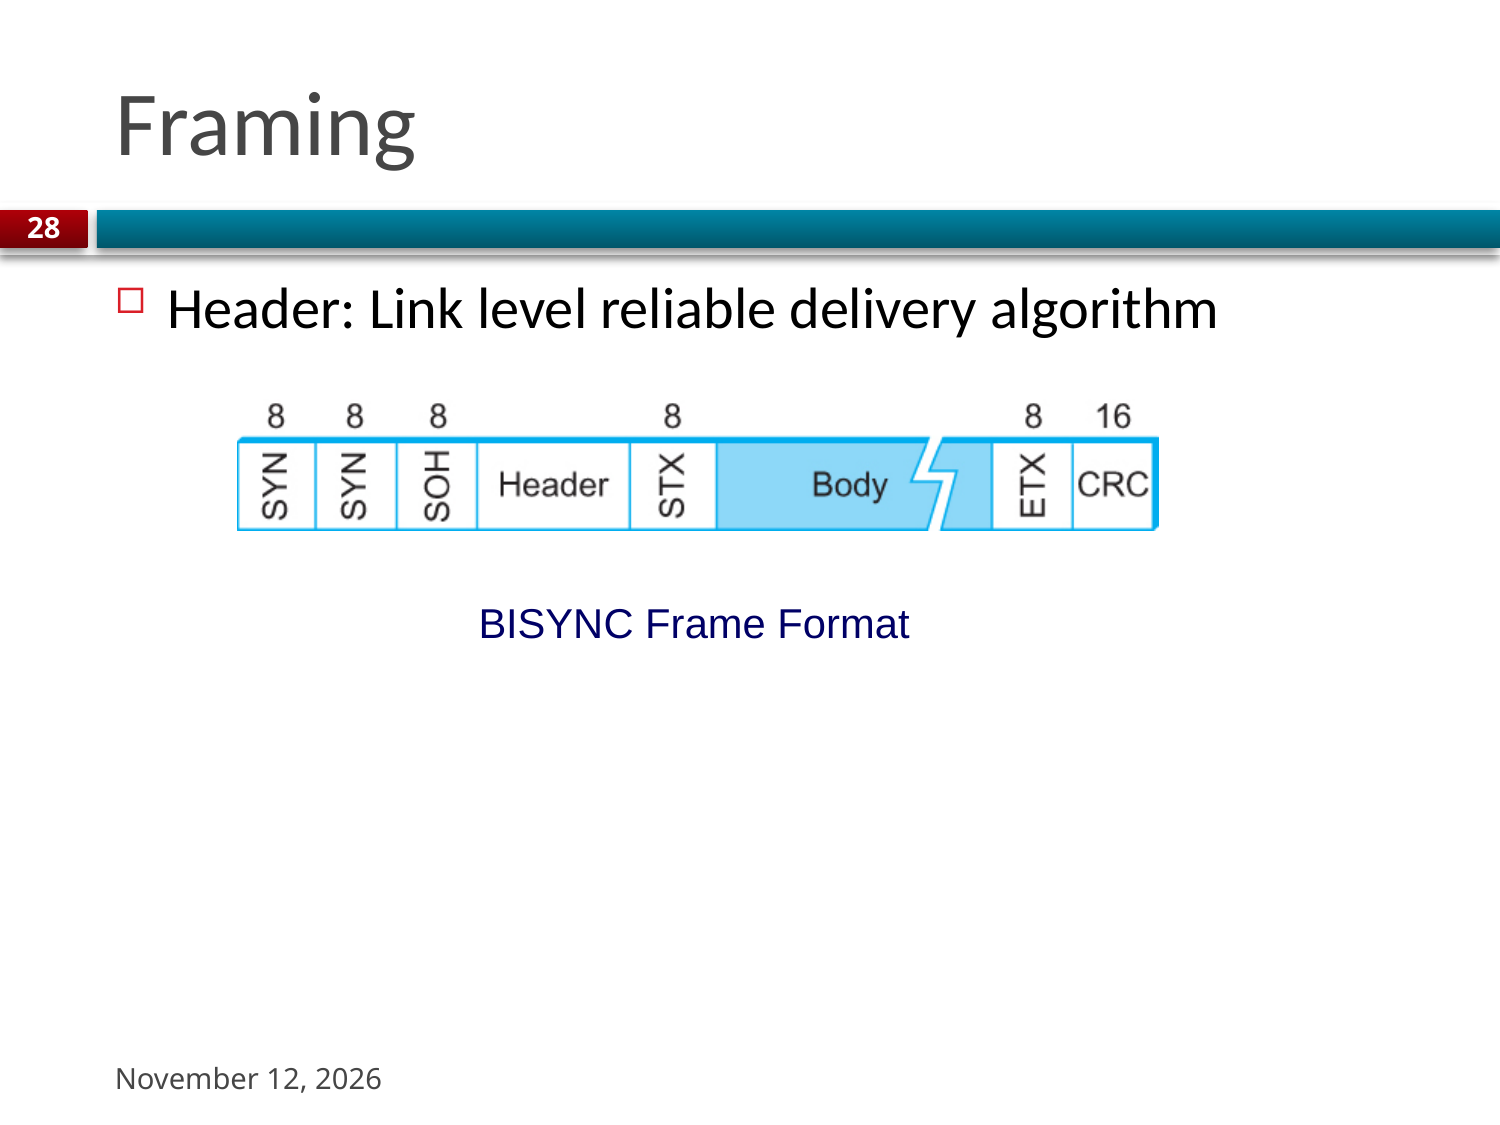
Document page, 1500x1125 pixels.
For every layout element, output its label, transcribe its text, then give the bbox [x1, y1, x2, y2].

text_box BISYNC Frame Format [463, 589, 925, 654]
title Framing [100, 37, 1438, 200]
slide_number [99, 1050, 538, 1110]
list Header: Link level reliable delivery algorithm [100, 262, 1438, 1000]
slide_number 28 [0, 208, 88, 249]
picture [237, 399, 1160, 531]
